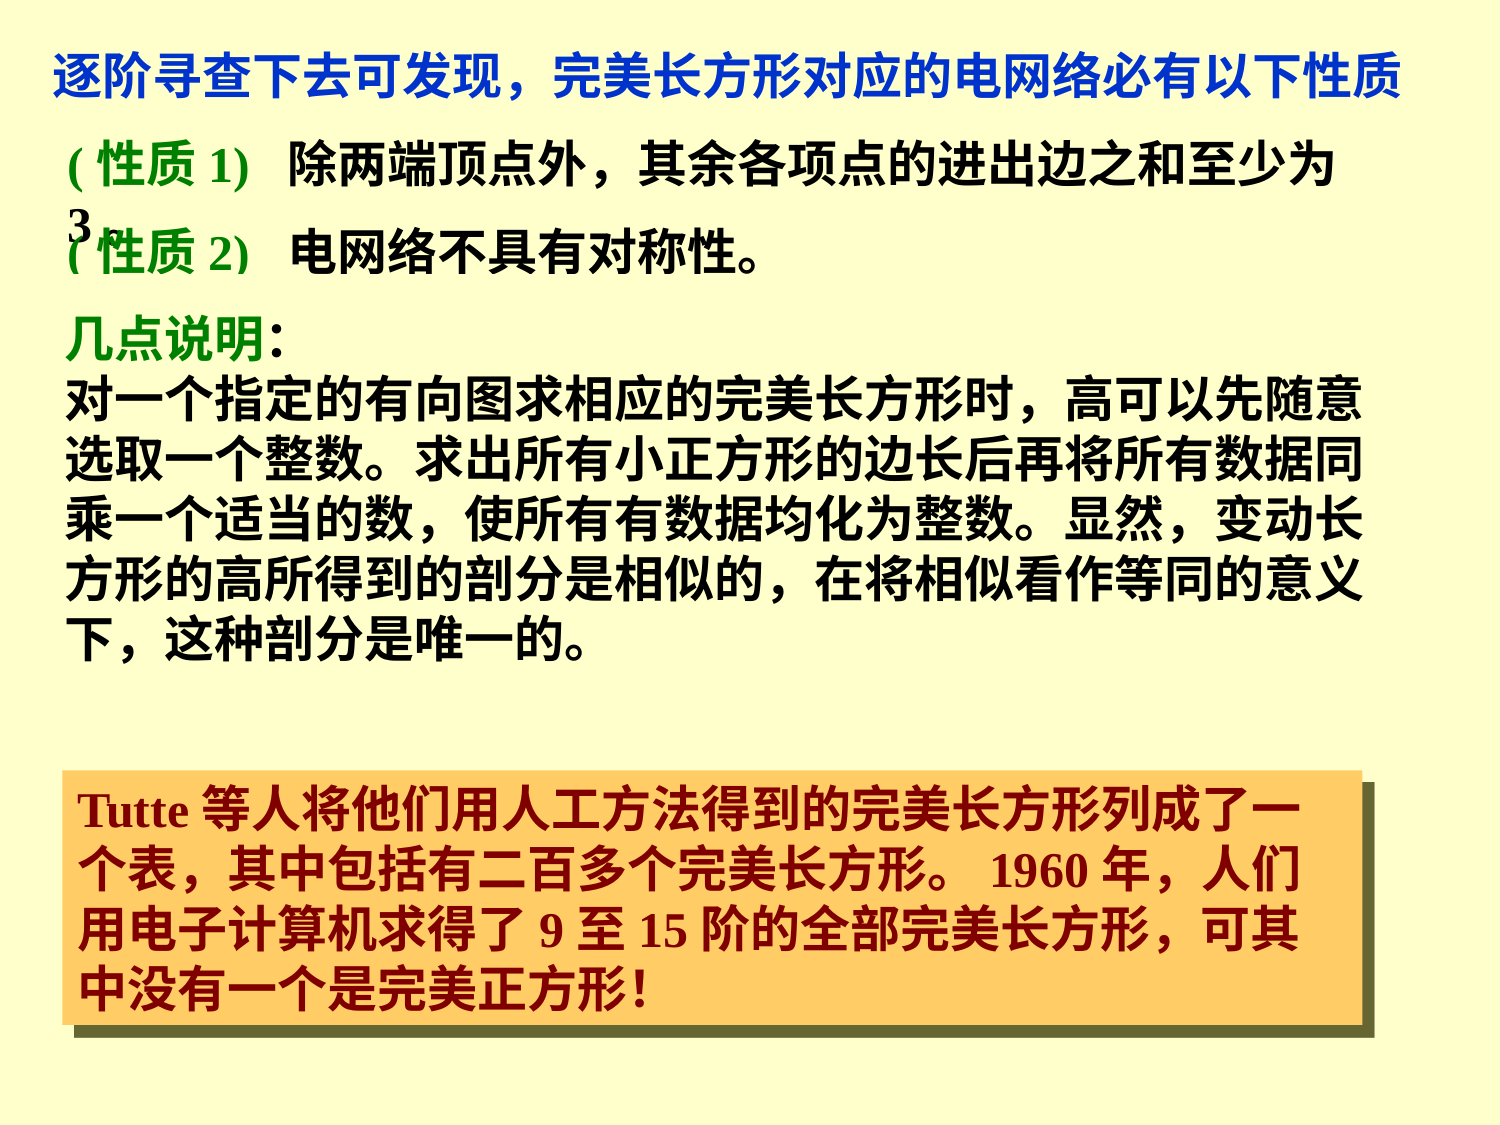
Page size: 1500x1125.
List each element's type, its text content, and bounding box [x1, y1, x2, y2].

text_box 逐阶寻查下去可发现，完美长方形对应的电网络必有以下性质 [37, 37, 1438, 113]
text_box Tutte等人将他们用人工方法得到的完美长方形列成了一个表，其中包括有二百多个完美长方形。1960年，人们用电子计算机求得了9至15阶的全部完美长方形，可其中没有一个是完美正方形！ [62, 960, 1363, 1025]
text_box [52, 125, 1412, 273]
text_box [0, 274, 1500, 951]
